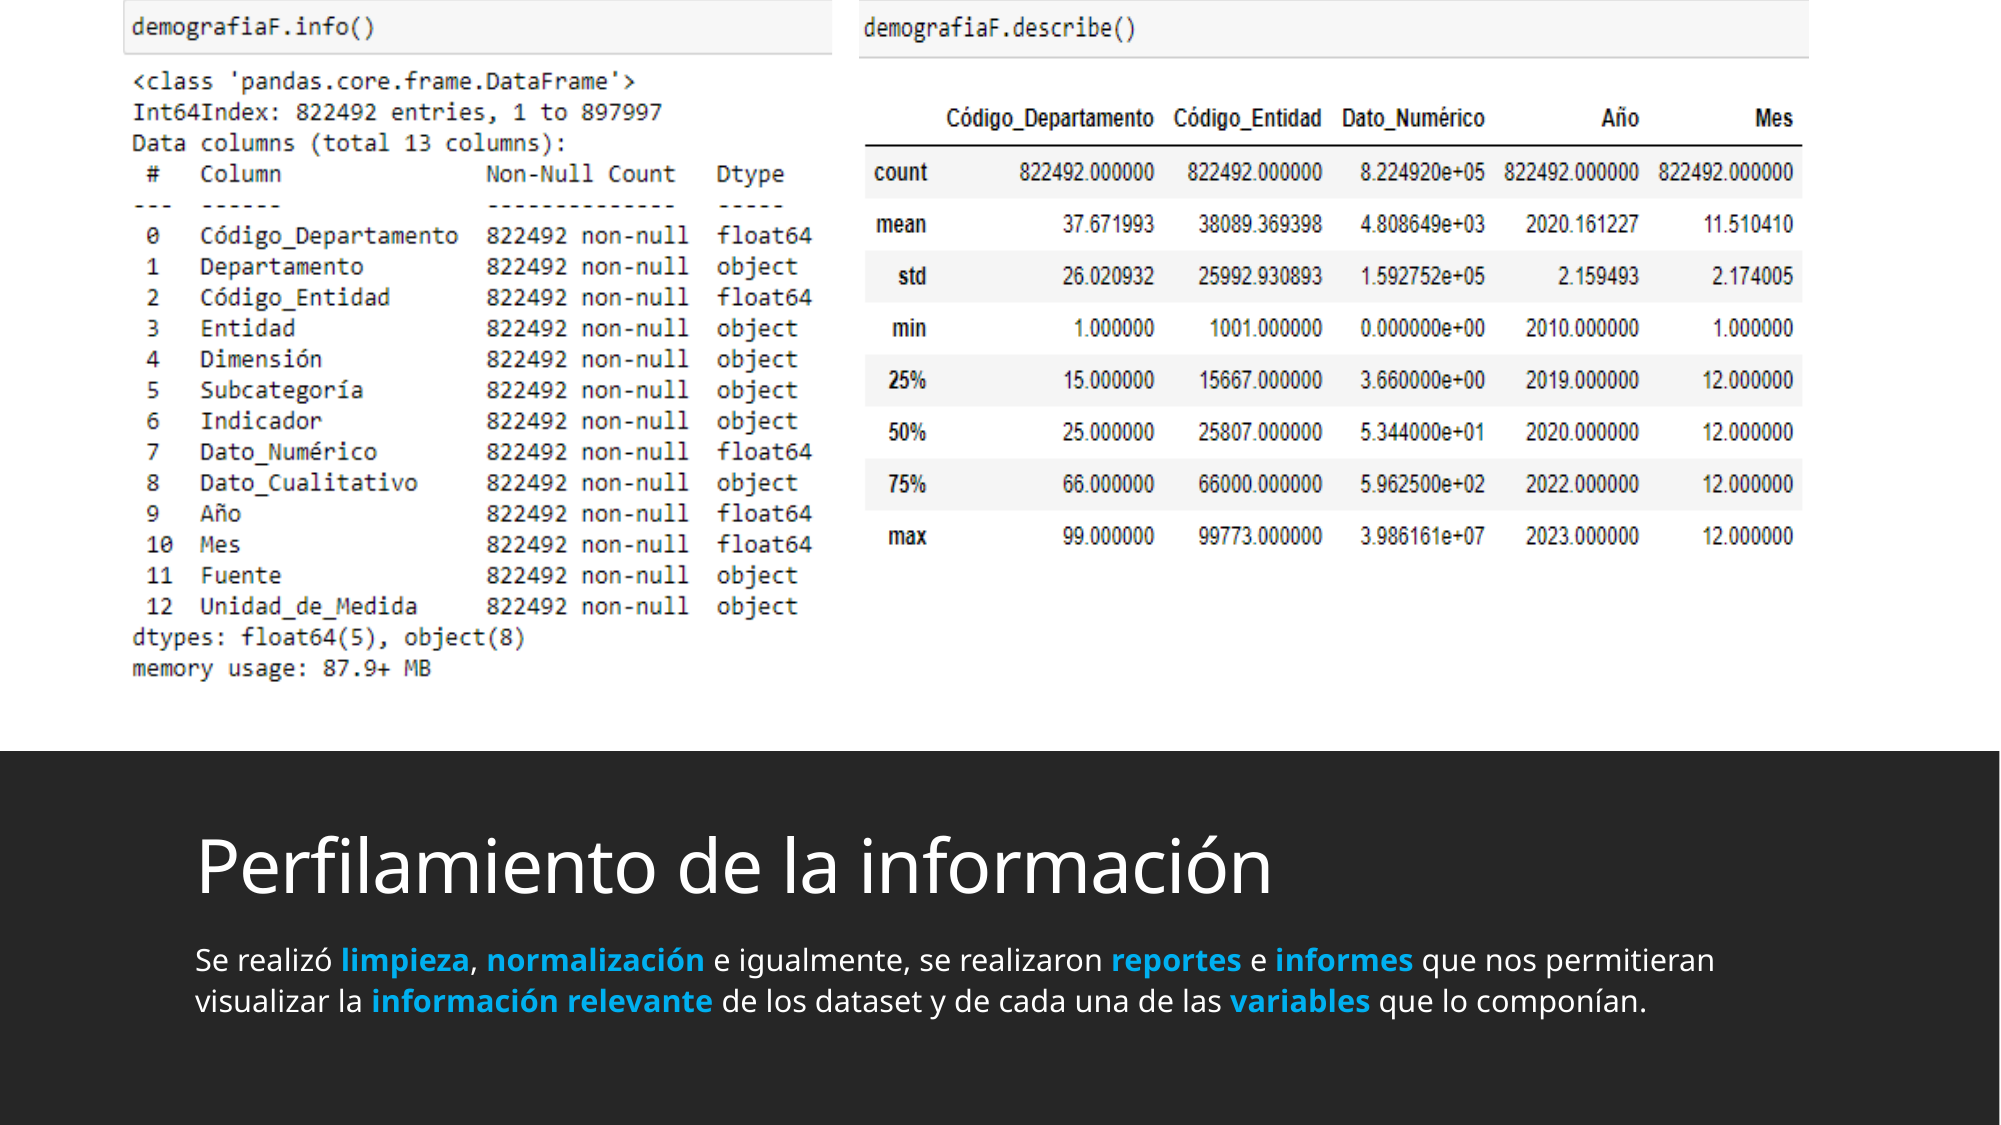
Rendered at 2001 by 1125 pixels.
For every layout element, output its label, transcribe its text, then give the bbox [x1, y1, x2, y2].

picture [859, 0, 1809, 567]
title Perfilamiento de la información [180, 787, 1839, 910]
picture [122, 0, 833, 691]
list Se realizó limpieza, normalización e igualmente, se realizaron reportes e informes que nos permitieran visualizar la información relevante de los dataset y de cada una de las variables que lo componían. [180, 937, 1839, 1038]
